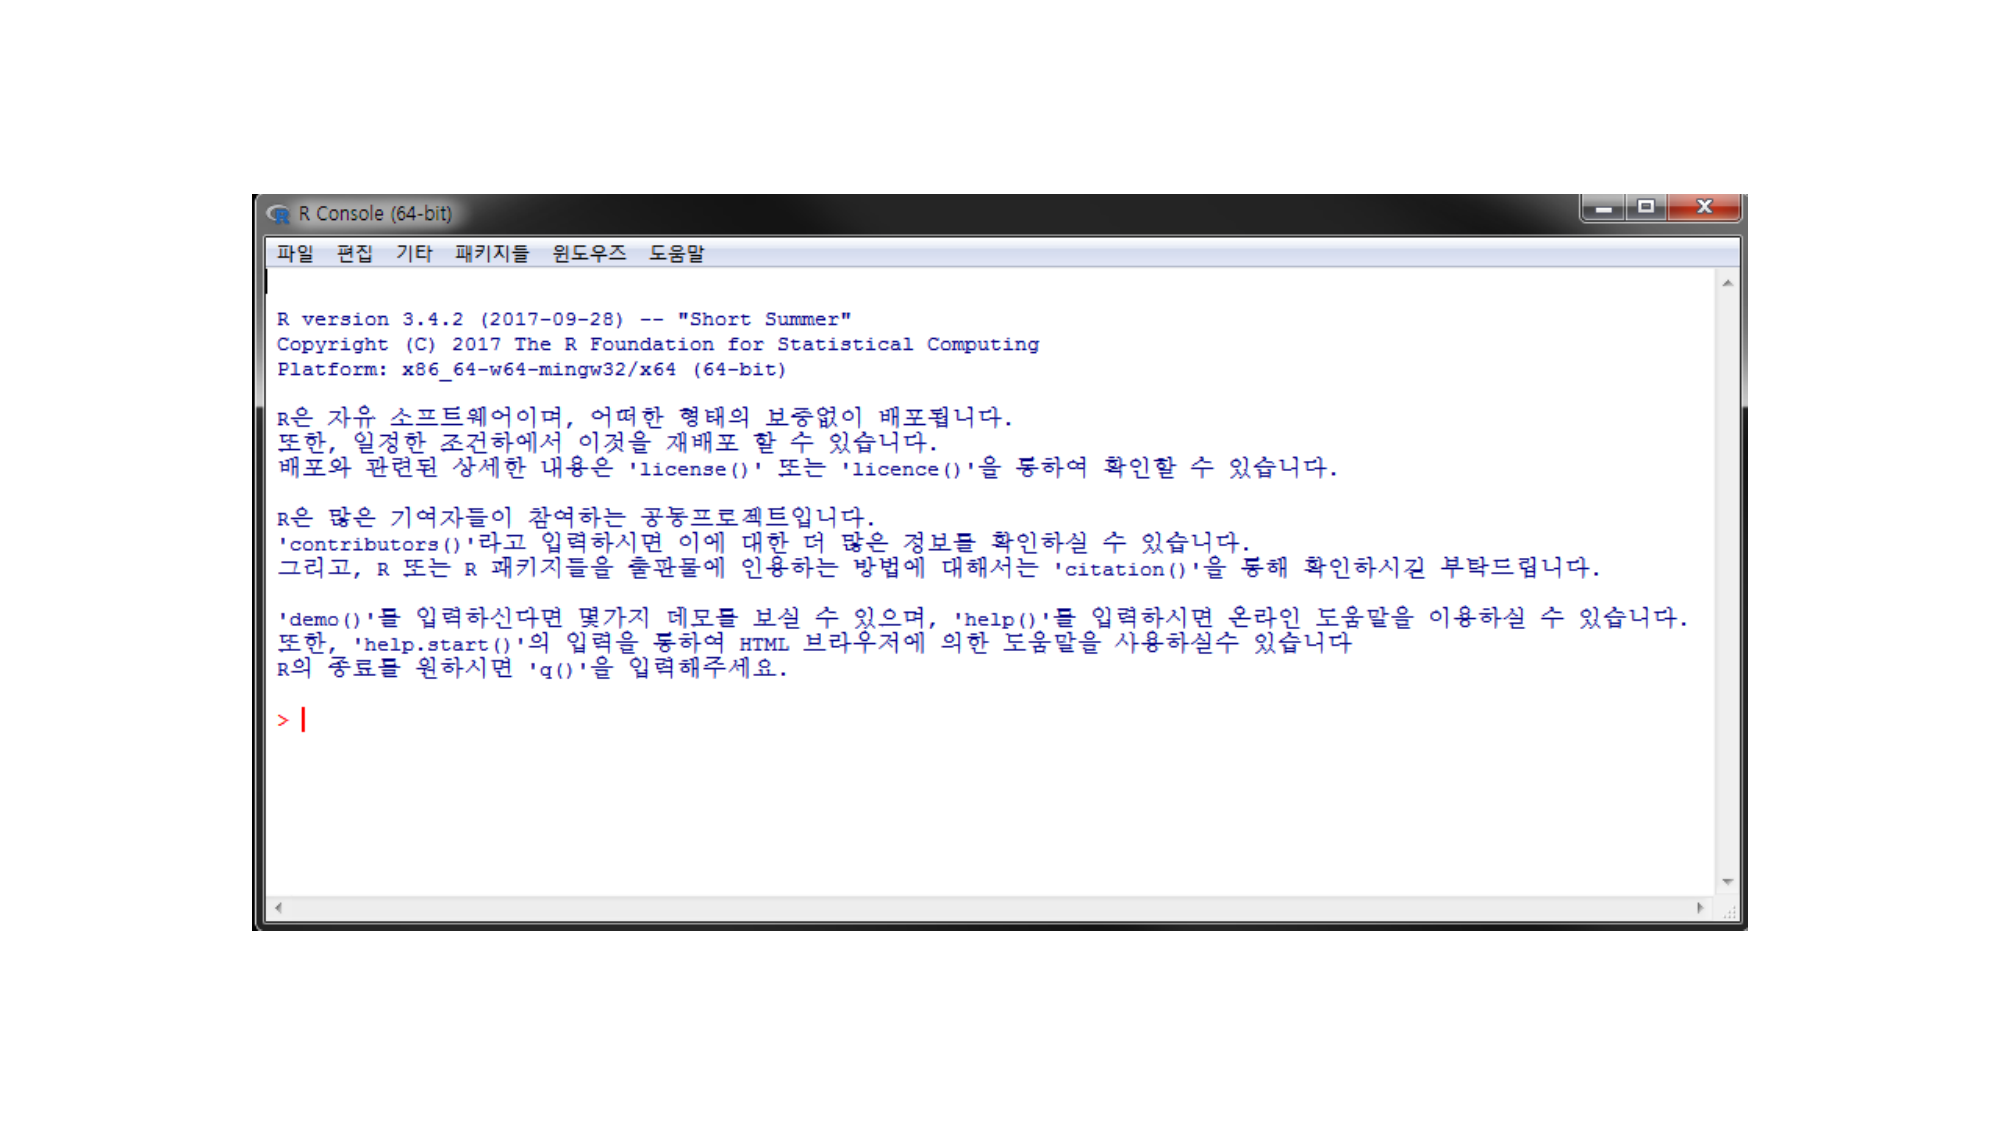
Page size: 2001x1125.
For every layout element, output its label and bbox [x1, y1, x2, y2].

picture [252, 194, 1748, 931]
